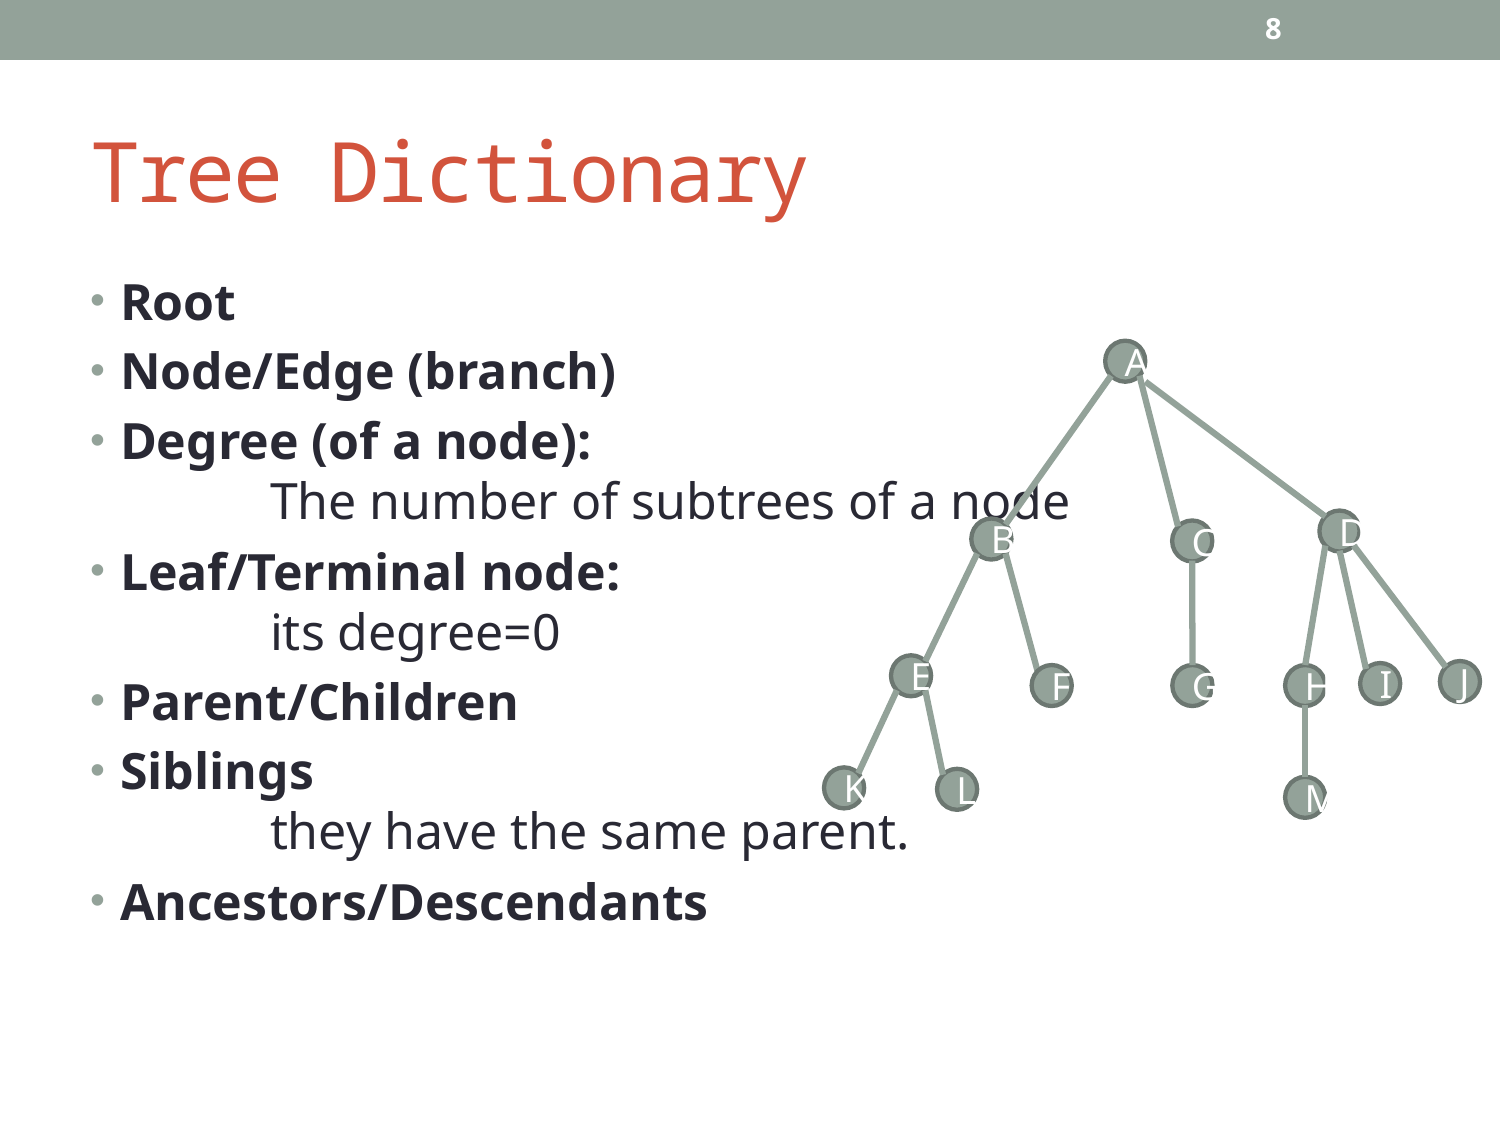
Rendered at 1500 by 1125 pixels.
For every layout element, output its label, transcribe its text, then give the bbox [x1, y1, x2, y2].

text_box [1353, 545, 1446, 668]
text_box B [969, 516, 1014, 562]
text_box F [1029, 662, 1074, 709]
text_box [858, 689, 898, 774]
text_box D [1317, 508, 1362, 554]
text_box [1005, 375, 1112, 525]
text_box H [1282, 663, 1328, 708]
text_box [1304, 545, 1326, 666]
text_box G [1170, 663, 1215, 709]
text_box E [888, 653, 934, 699]
text_box M [1282, 775, 1328, 820]
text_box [925, 553, 978, 662]
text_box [1139, 375, 1179, 527]
text_box J [1437, 658, 1483, 705]
text_box I [1357, 677, 1403, 707]
text_box A [1103, 338, 1148, 384]
text_box [1308, 709, 1312, 775]
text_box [1005, 553, 1038, 672]
slide_number 8 [1250, 3, 1425, 57]
text_box C [1169, 526, 1215, 564]
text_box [925, 690, 944, 776]
title Tree Dictionary [75, 87, 1425, 250]
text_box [1339, 551, 1350, 670]
text_box L [934, 766, 980, 812]
text_box K [821, 765, 867, 811]
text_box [1145, 381, 1326, 517]
list Root Node/Edge (branch) Degree (of a node): The number of subtrees of a node Leaf/Terminal node: its degree=0 Parent/Children Siblings they have the same parent. Ancestors/Descendants [75, 262, 1425, 1063]
